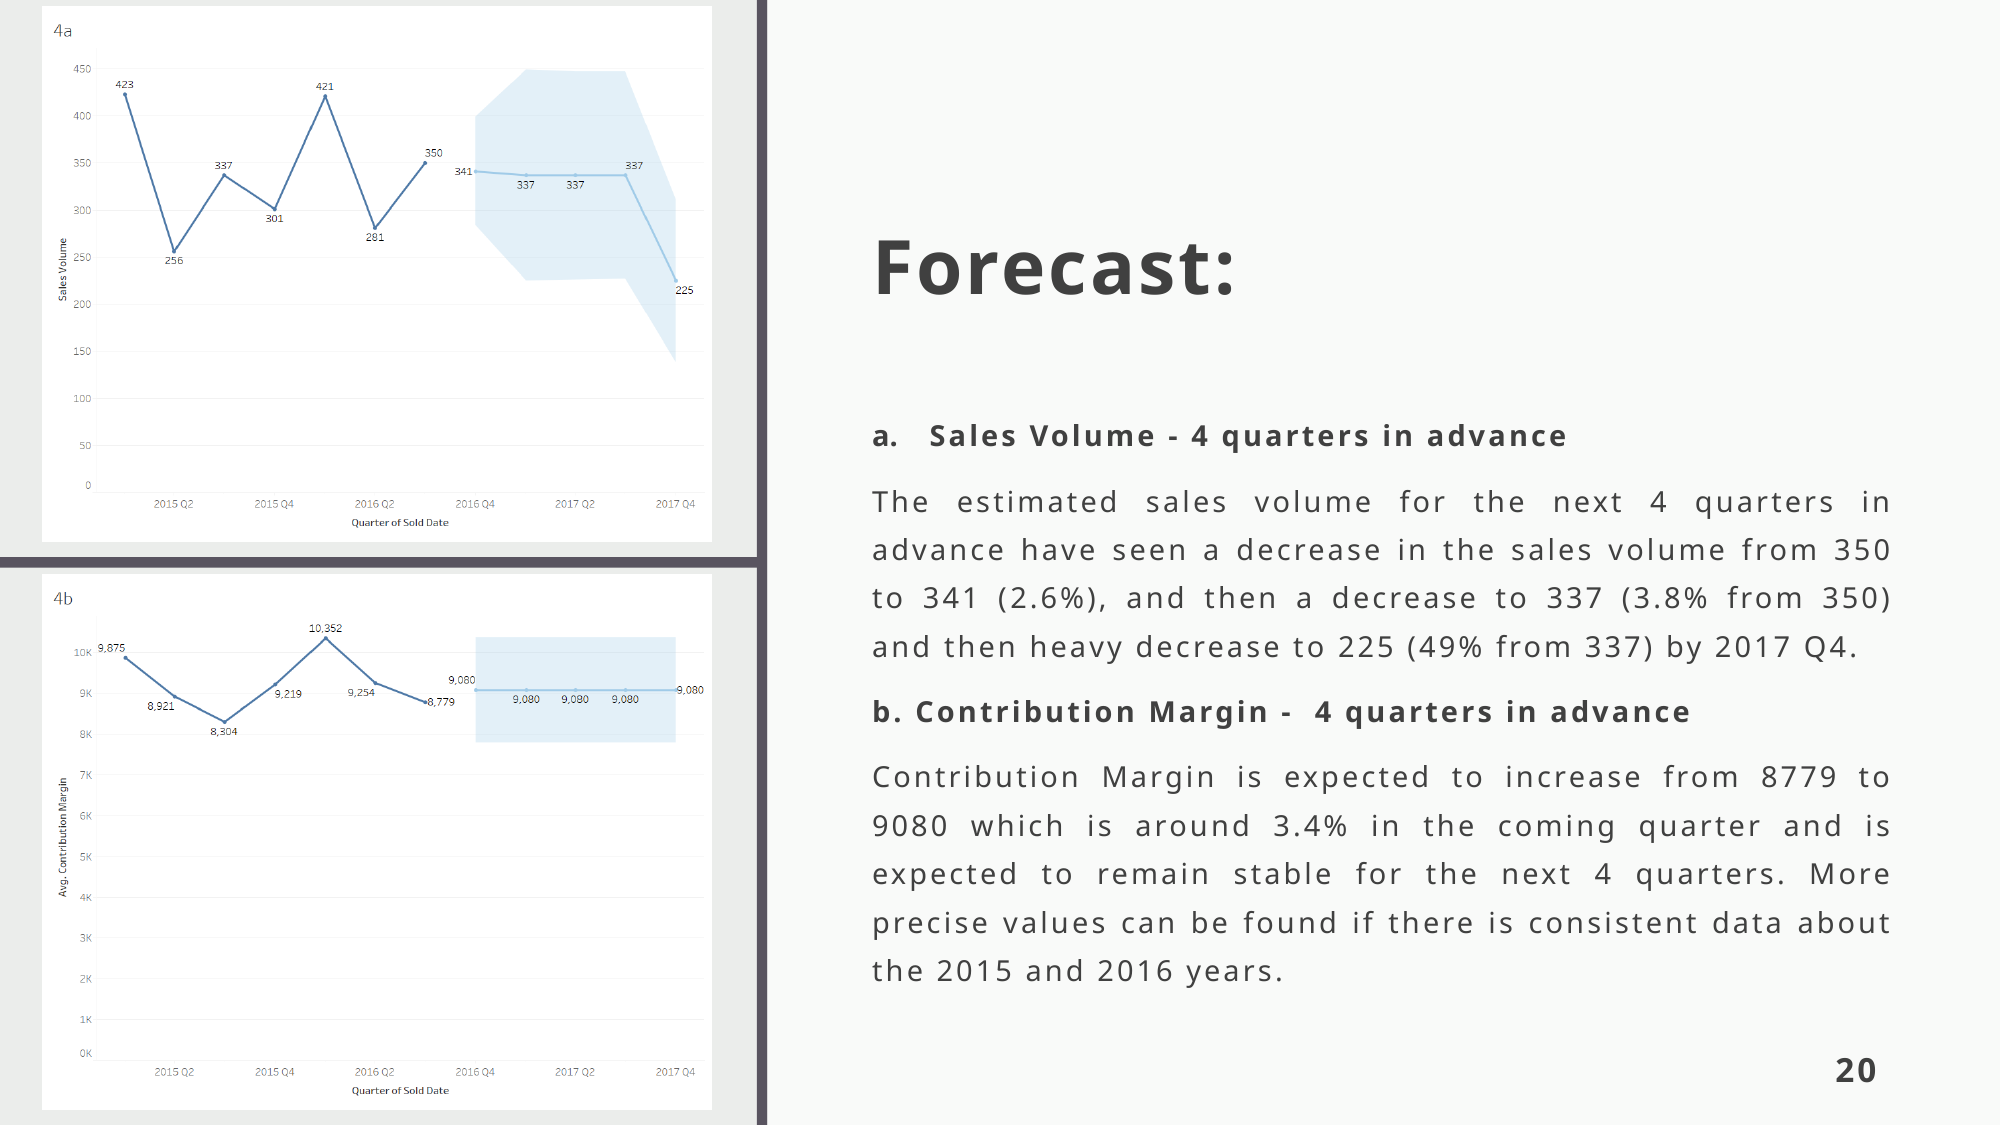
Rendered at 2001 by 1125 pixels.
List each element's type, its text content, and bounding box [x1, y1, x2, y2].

slide_number 20 [1733, 1035, 1895, 1110]
list Sales Volume ‐ 4 quarters in advance The estimated sales volume for the next 4 quarters in advance have seen a decrease in the sales volume from 350 to 341 (2.6%), and then a decrease to 337 (3.8% from 350) and then heavy decrease to 225 (49% from 337) by 2017 Q4. b. Contribution Margin ‐ 4 quarters in advance Contribution Margin is expected to increase from 8779 to 9080 which is around 3.4% in the coming quarter and is expected to remain stable for the next 4 quarters. More precise values can be found if there is consistent data about the 2015 and 2016 years. [853, 386, 1914, 1005]
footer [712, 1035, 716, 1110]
picture [42, 6, 712, 543]
picture [42, 574, 712, 1111]
title Forecast: [853, 110, 1914, 370]
